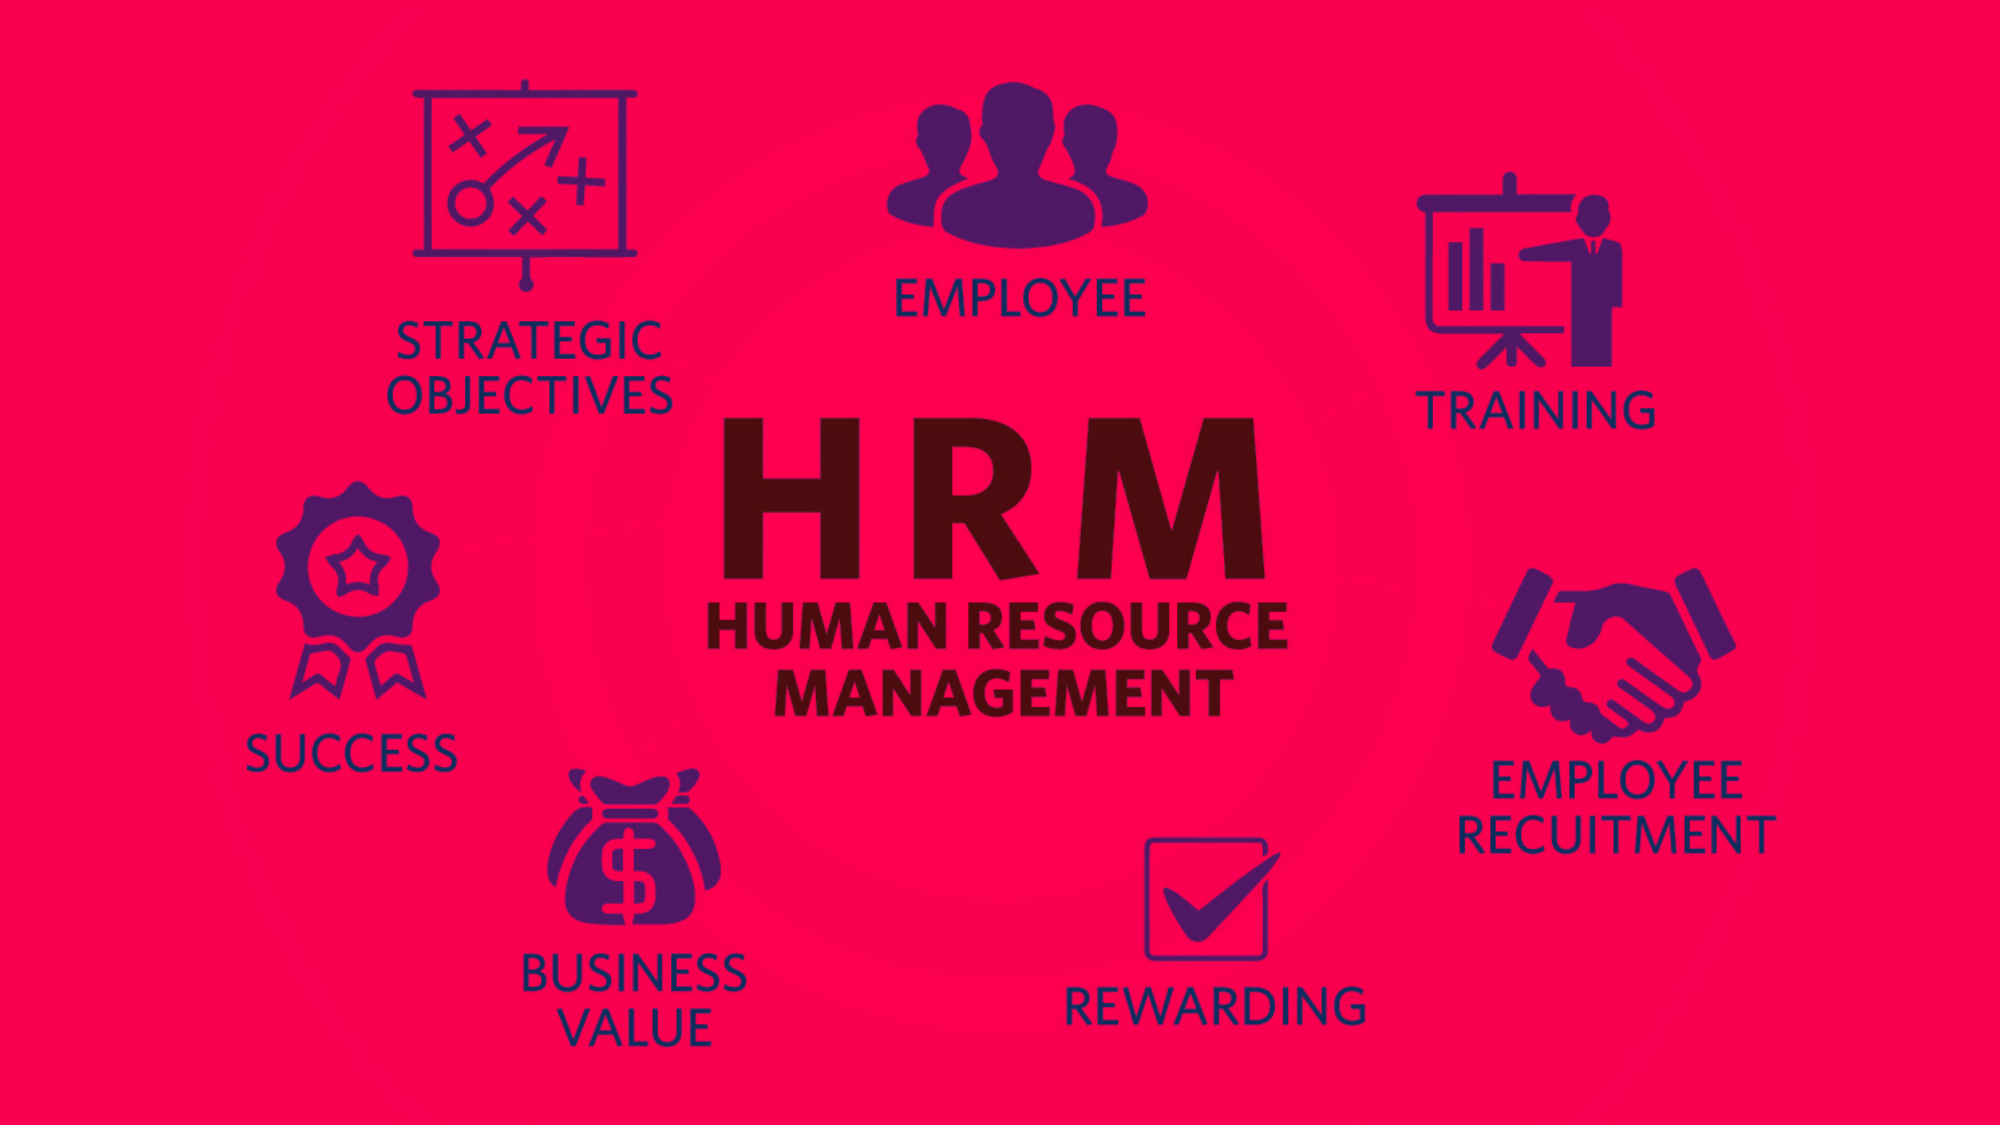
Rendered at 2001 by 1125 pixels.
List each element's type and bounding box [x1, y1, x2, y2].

picture [136, 0, 1864, 1125]
